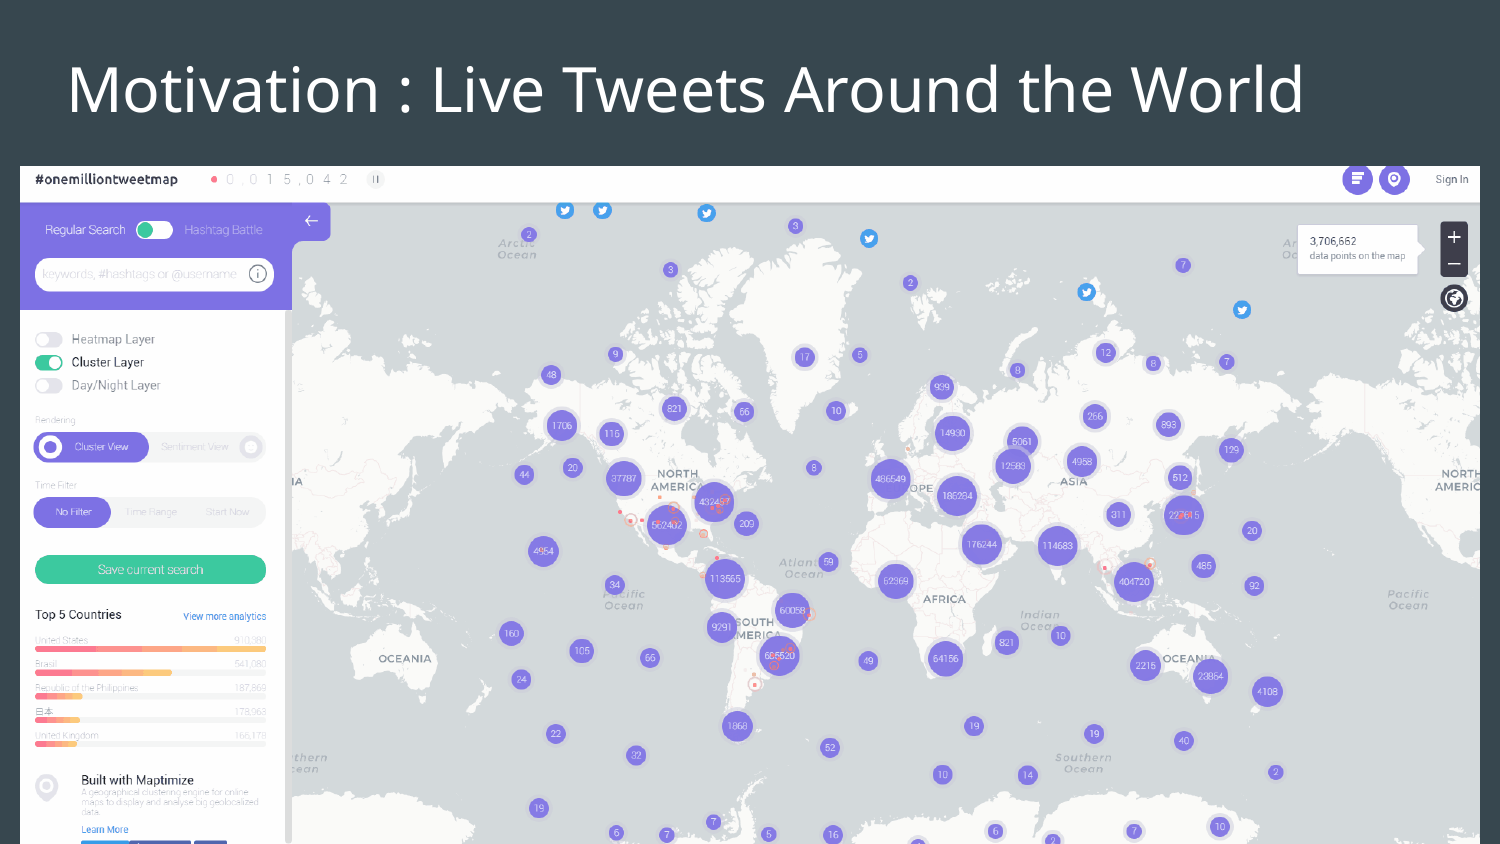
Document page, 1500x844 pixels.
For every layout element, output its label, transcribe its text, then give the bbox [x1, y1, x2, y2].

title Motivation : Live Tweets Around the World [51, 35, 1449, 130]
picture [20, 166, 1480, 844]
